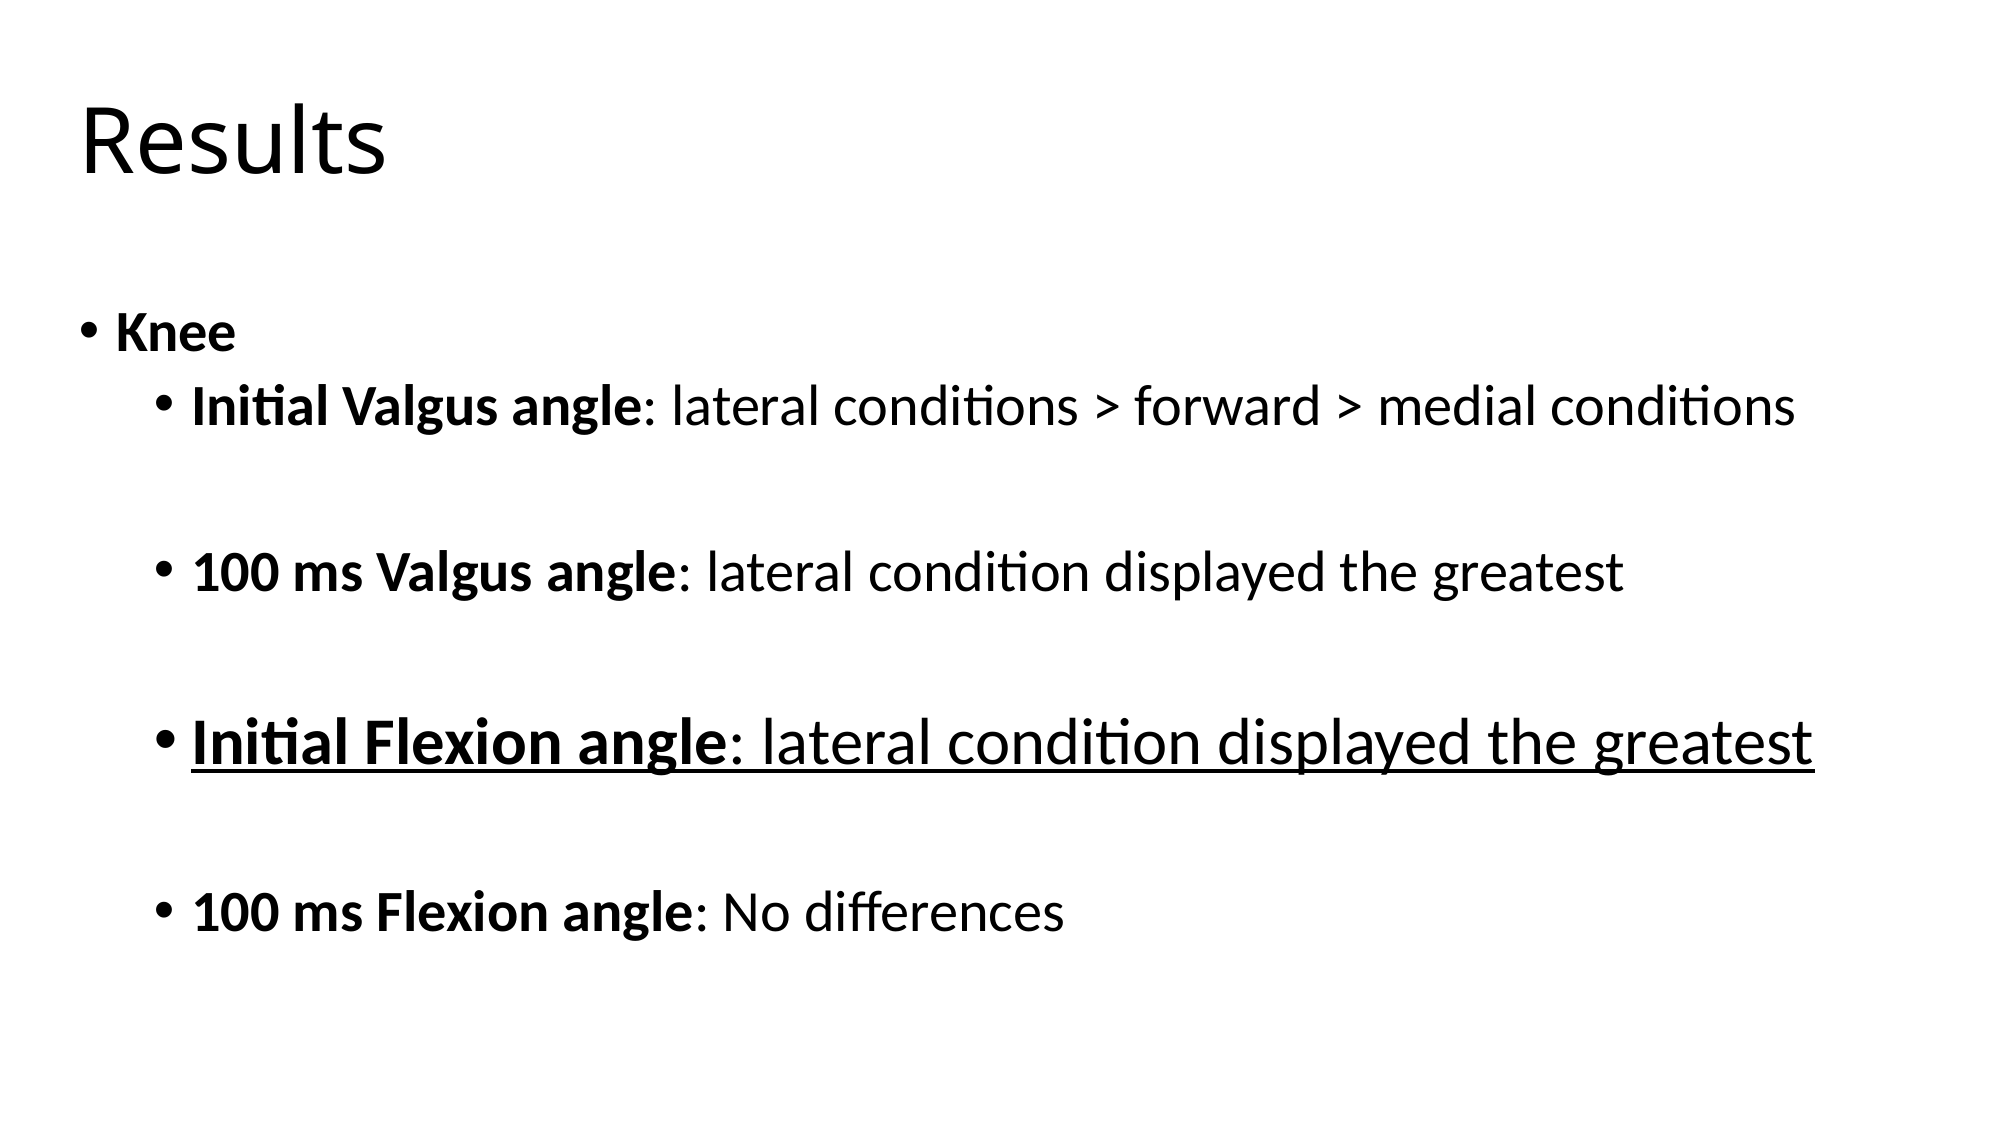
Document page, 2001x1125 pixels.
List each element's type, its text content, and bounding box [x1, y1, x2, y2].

title Results [63, 46, 1332, 242]
list Knee Initial Valgus angle: lateral conditions > forward > medial conditions 100 ms Valgus angle: lateral condition displayed the greatest Initial Flexion angle: lateral condition displayed the greatest 100 ms Flexion angle: No differences [63, 294, 1924, 1093]
